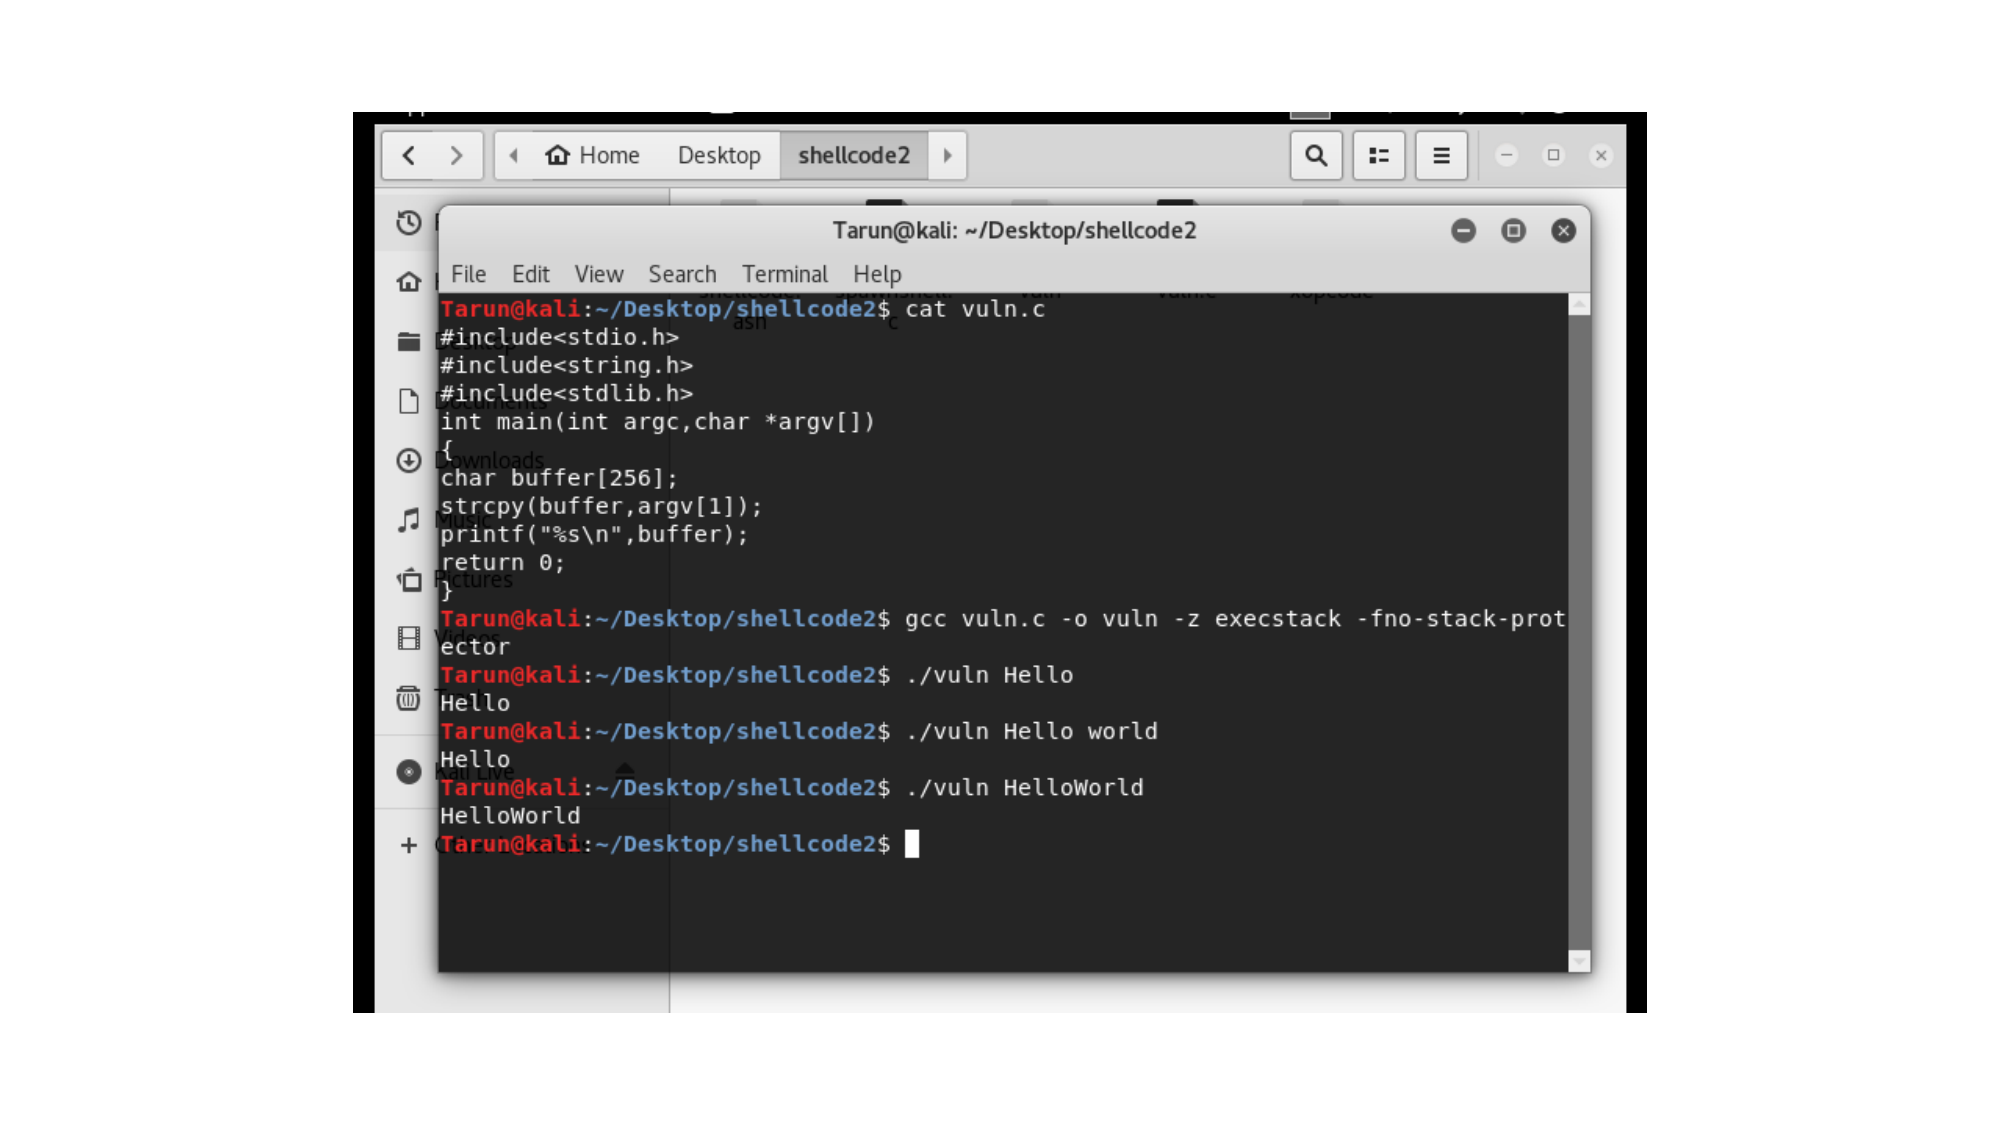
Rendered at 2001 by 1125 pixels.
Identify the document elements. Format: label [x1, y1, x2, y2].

picture [353, 112, 1647, 1013]
